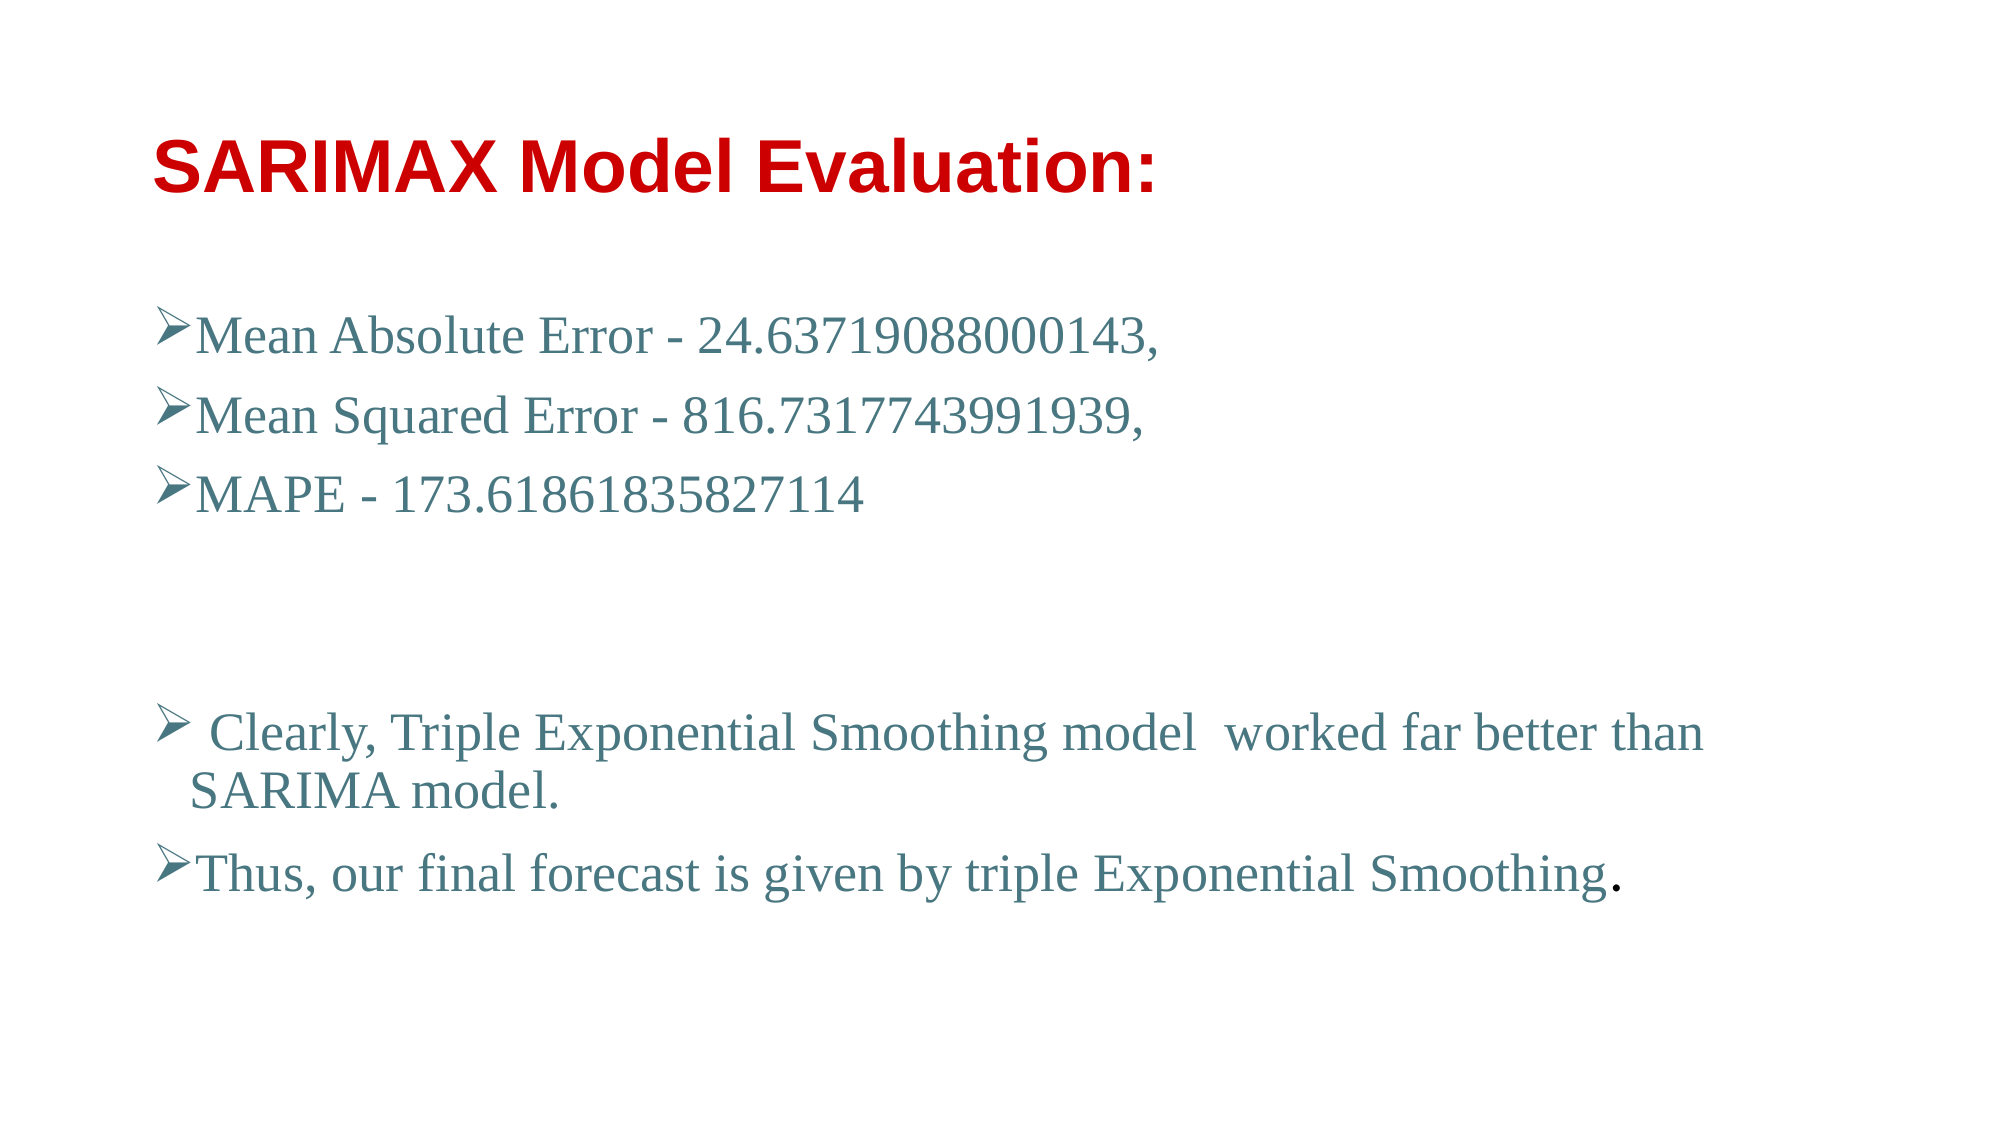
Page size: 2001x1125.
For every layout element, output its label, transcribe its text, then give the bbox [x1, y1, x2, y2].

title SARIMAX Model Evaluation: [137, 59, 1863, 278]
list Mean Absolute Error - 24.63719088000143, Mean Squared Error - 816.7317743991939, MAPE - 173.61861835827114 Clearly, Triple Exponential Smoothing model worked far better than SARIMA model. Thus, our final forecast is given by triple Exponential Smoothing. [137, 299, 1863, 1014]
